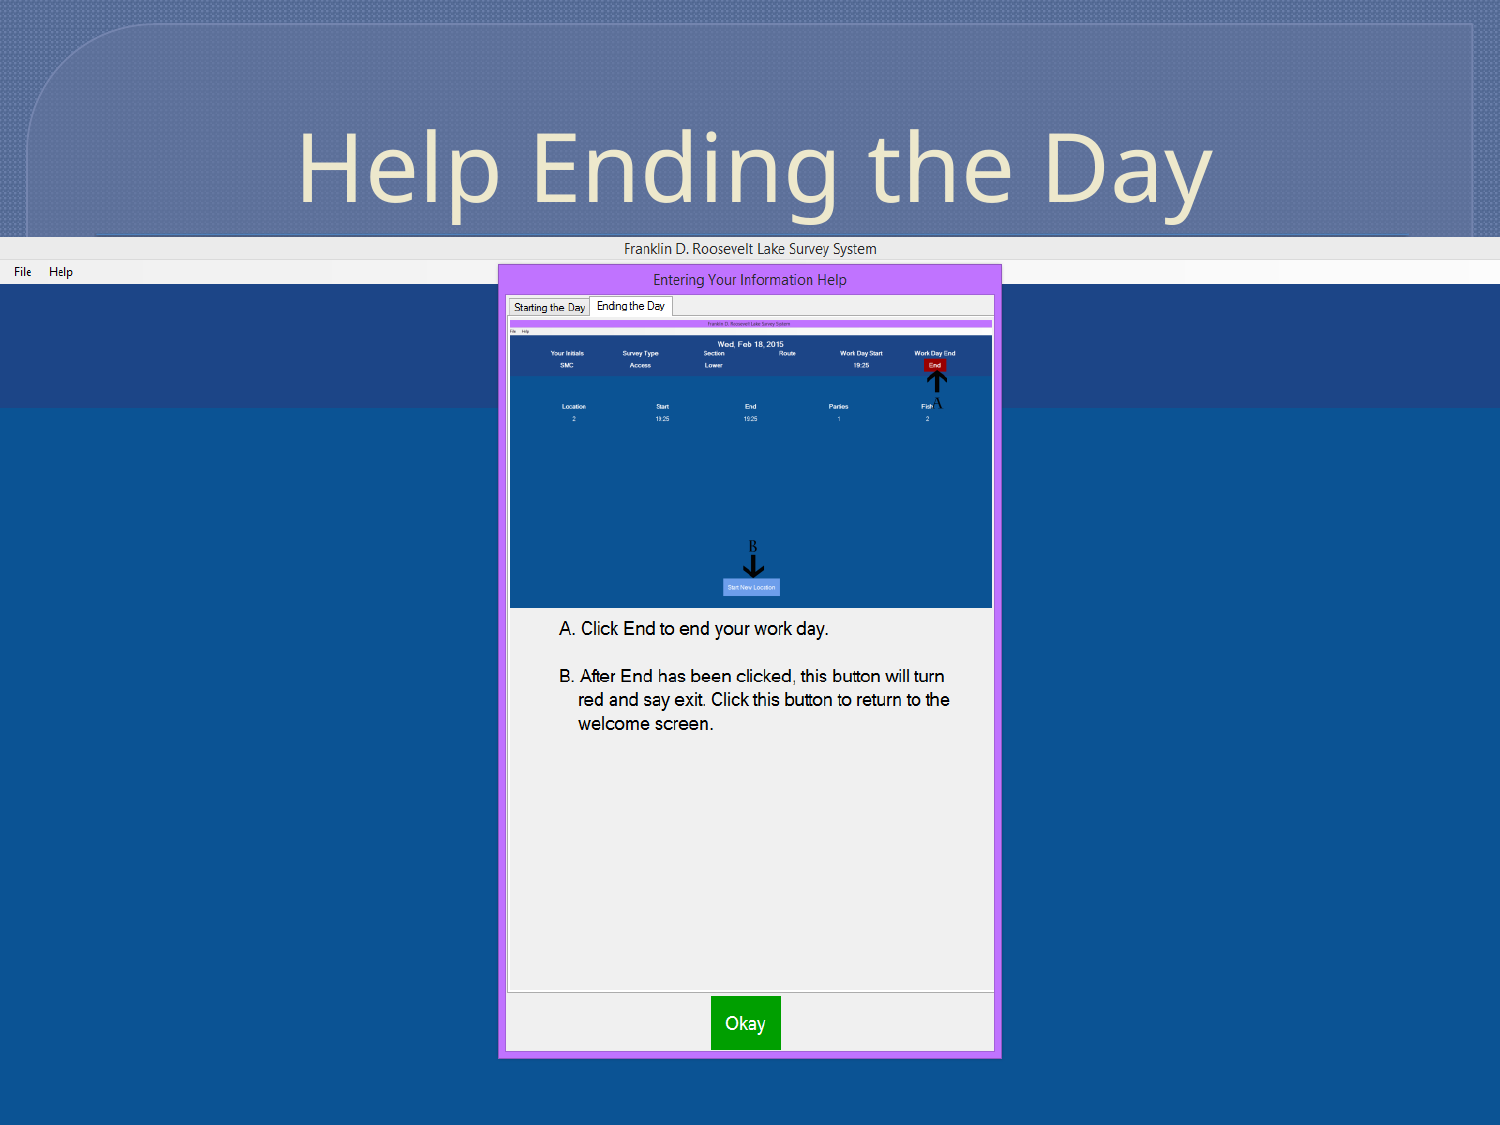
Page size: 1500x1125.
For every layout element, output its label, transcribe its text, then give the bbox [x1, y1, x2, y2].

title Help Ending the Day [75, 41, 1425, 230]
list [0, 237, 1500, 1125]
